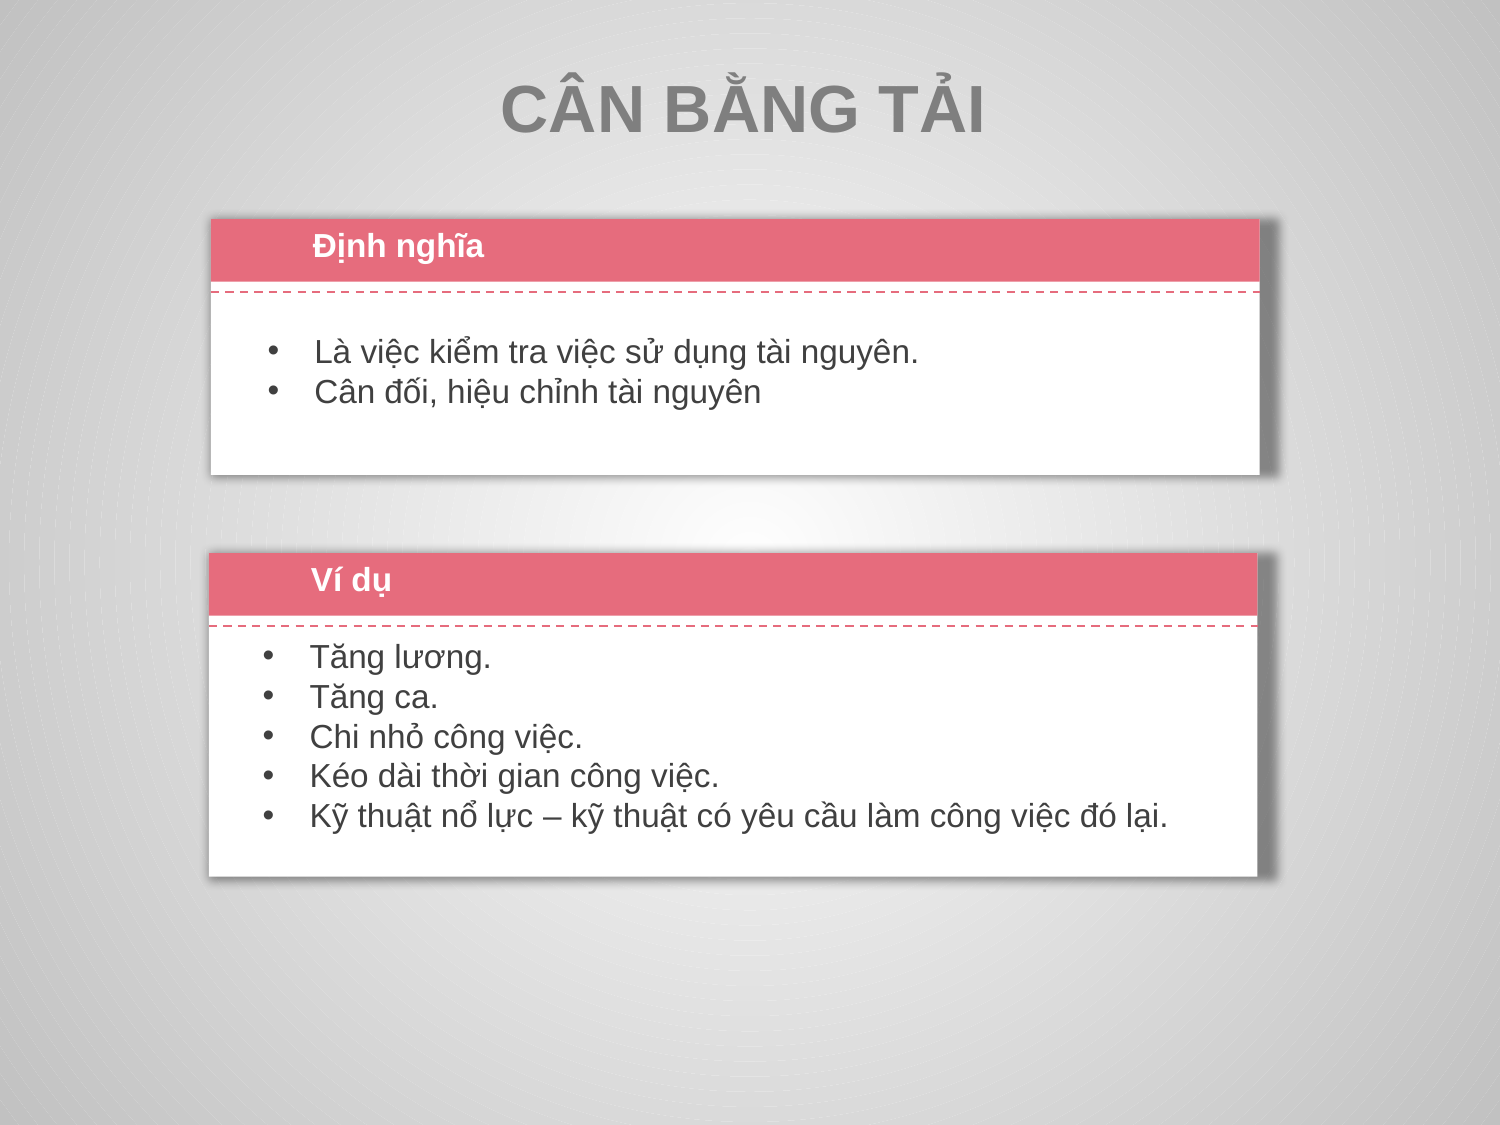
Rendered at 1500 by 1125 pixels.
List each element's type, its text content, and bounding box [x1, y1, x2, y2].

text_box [208, 552, 1258, 877]
text_box CÂN BẰNG TẢI [204, 58, 1283, 153]
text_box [210, 218, 1260, 476]
